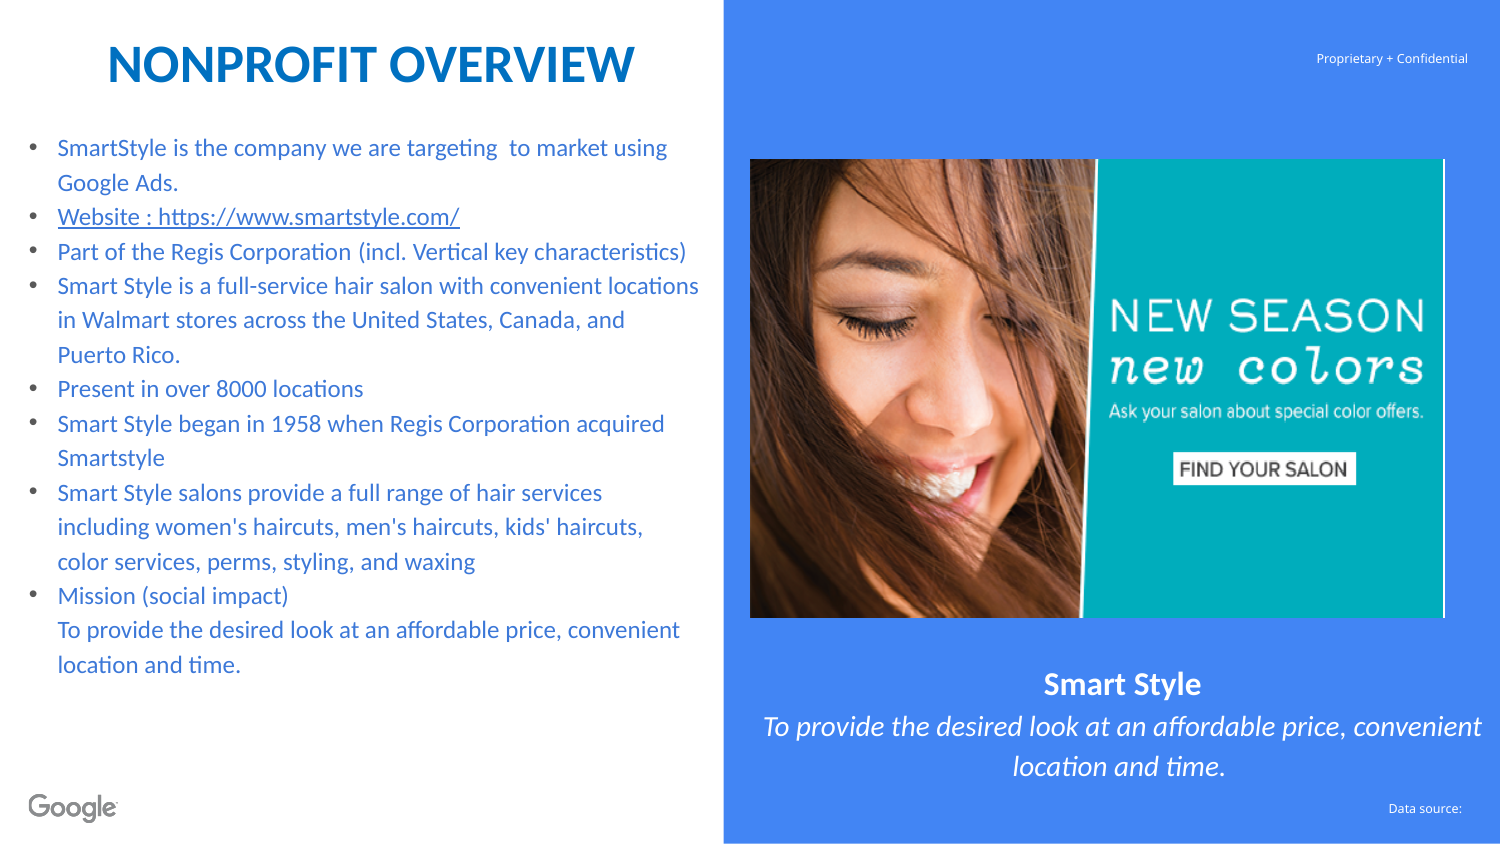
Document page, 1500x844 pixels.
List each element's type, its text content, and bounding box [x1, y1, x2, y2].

text_box Smart Style To provide the desired look at an affordable price, convenient location and time. [745, 648, 1500, 773]
picture [749, 159, 1445, 618]
list SmartStyle is the company we are targeting to market using Google Ads. Website : https://www.smartstyle.com/ Part of the Regis Corporation (incl. Vertical key characteristics) Smart Style is a full-service hair salon with convenient locations in Walmart stores across the United States, Canada, and Puerto Rico. Present in over 8000 locations Smart Style began in 1958 when Regis Corporation acquired Smartstyle Smart Style salons provide a full range of hair services including women's haircuts, men's haircuts, kids' haircuts, color services, perms, styling, and waxing Mission (social impact) To provide the desired look at an affordable price, convenient location and time. [13, 112, 717, 831]
text_box Data source: [729, 785, 1484, 844]
title Nonprofit Overview [27, 13, 717, 91]
